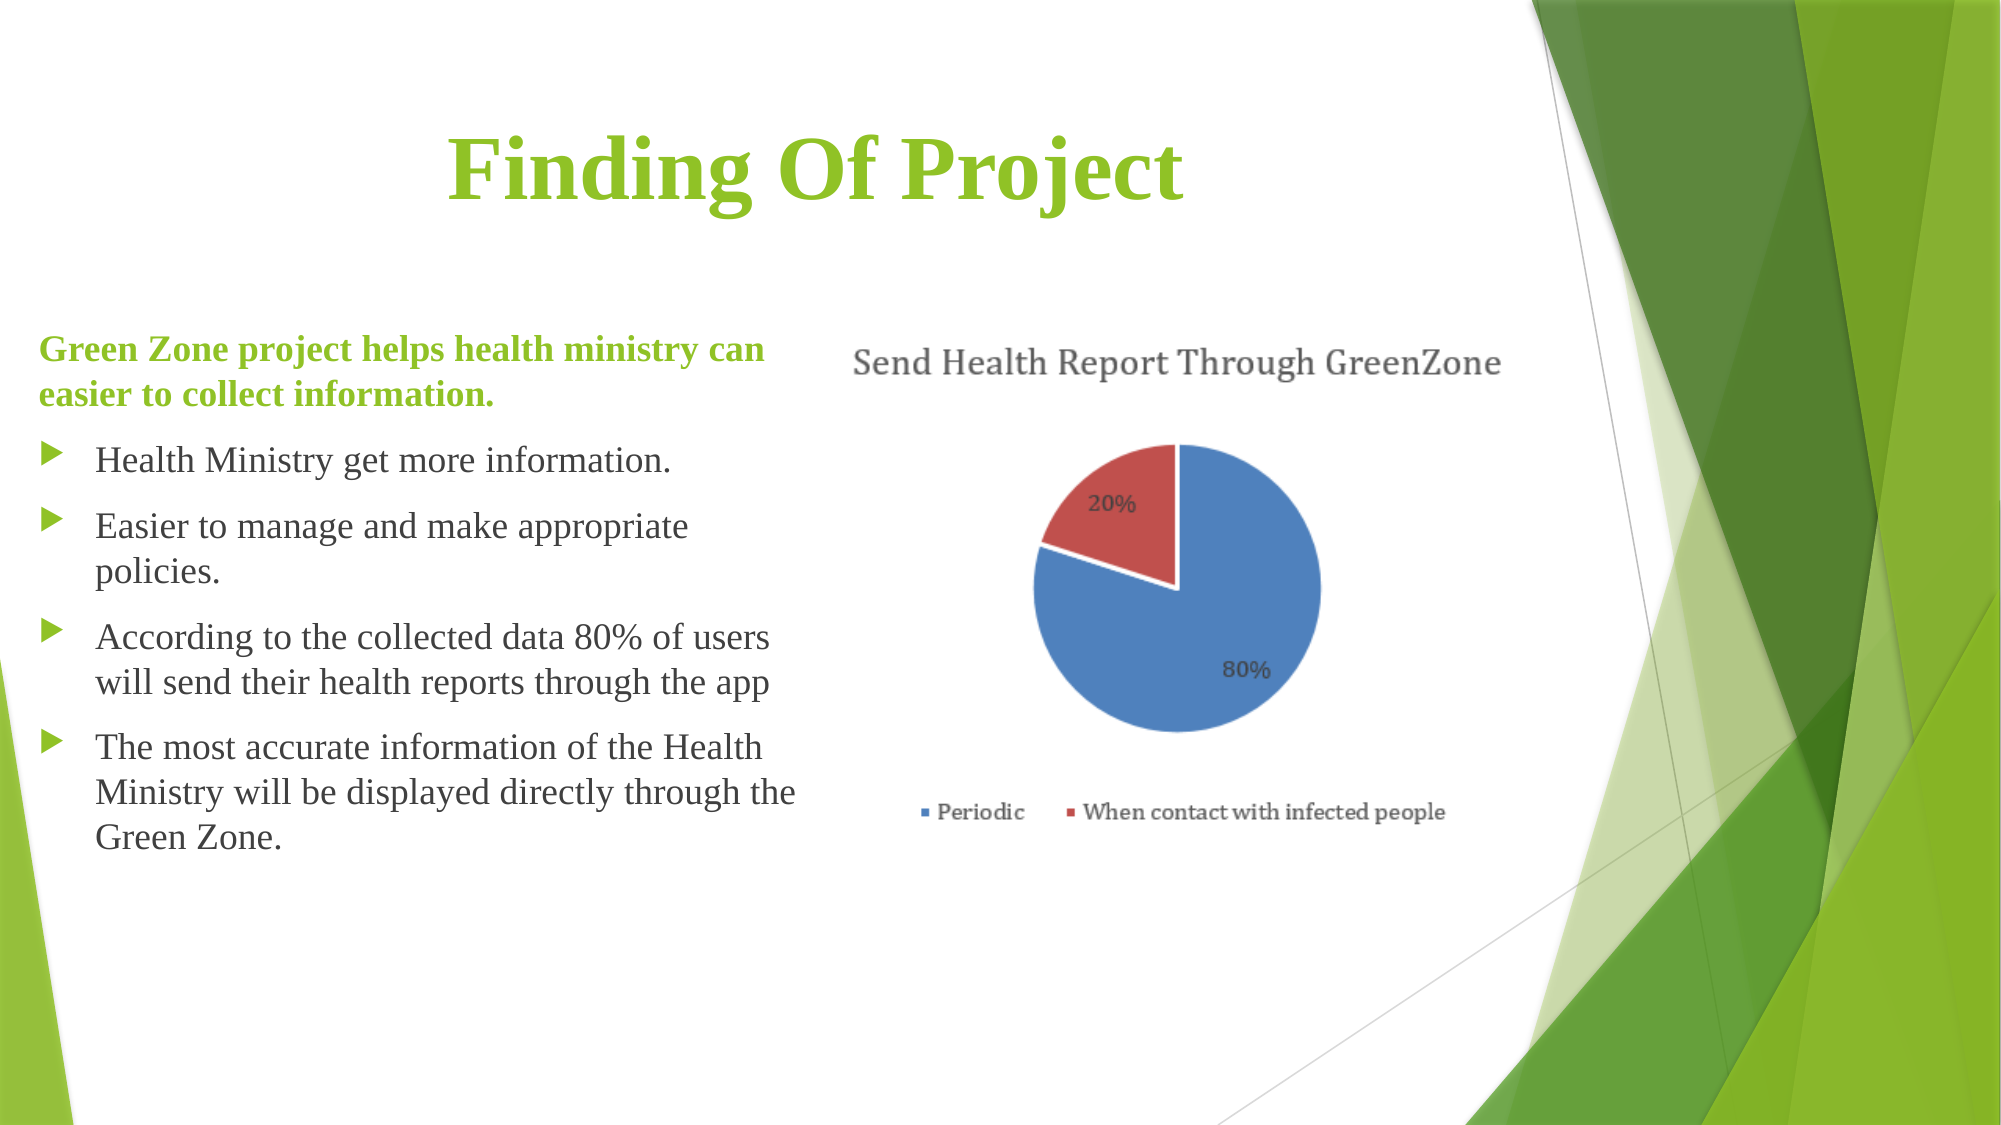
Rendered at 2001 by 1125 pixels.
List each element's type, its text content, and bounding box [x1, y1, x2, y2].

picture [837, 334, 1512, 837]
list Green Zone project helps health ministry can easier to collect information. Health Ministry get more information. Easier to manage and make appropriate policies. According to the collected data 80% of users will send their health reports through the app The most accurate information of the Health Ministry will be displayed directly through the Green Zone. [23, 316, 838, 1113]
title Finding Of Project [111, 99, 1522, 317]
